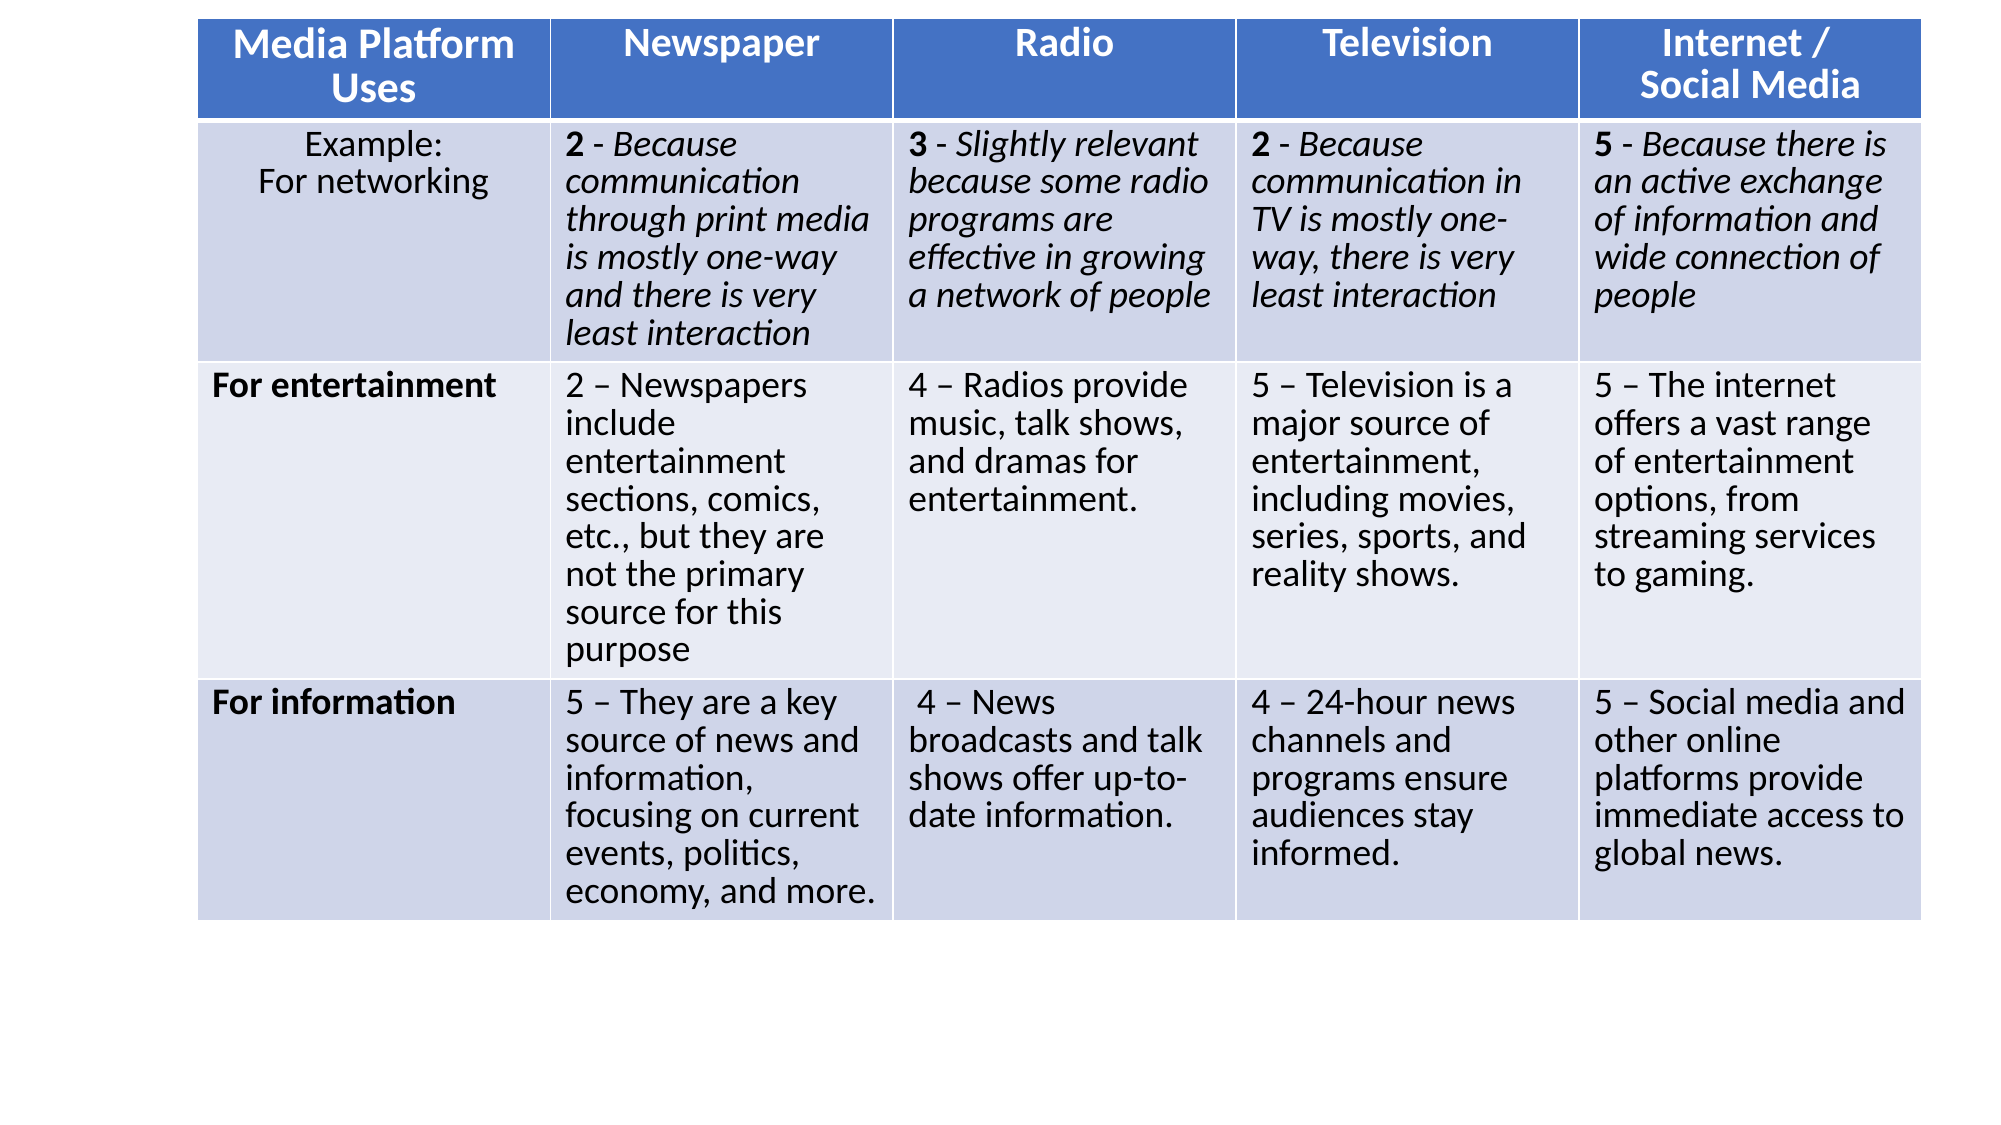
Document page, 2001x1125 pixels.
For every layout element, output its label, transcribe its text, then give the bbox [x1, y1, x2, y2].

table_cell 4 – Radios provide music, talk shows, and dramas for entertainment. [894, 363, 1235, 678]
table_cell 5 – Social media and other online platforms provide immediate access to global news. [1580, 680, 1921, 920]
table_cell For information [198, 680, 550, 920]
table_header Television [1237, 19, 1578, 118]
table_cell 5 - Because there is an active exchange of information and wide connection of people [1580, 123, 1921, 361]
table_cell 2 – Newspapers include entertainment sections, comics, etc., but they are not the primary source for this purpose [551, 363, 892, 678]
table_cell 4 – News broadcasts and talk shows offer up-to-date information. [894, 680, 1235, 920]
table_header Internet / Social Media [1580, 19, 1921, 118]
table_cell 3 - Slightly relevant because some radio programs are effective in growing a network of people [894, 123, 1235, 361]
table_header Radio [894, 19, 1235, 118]
table_cell 5 – The internet offers a vast range of entertainment options, from streaming services to gaming. [1580, 363, 1921, 678]
table_cell 5 – Television is a major source of entertainment, including movies, series, sports, and reality shows. [1237, 363, 1578, 678]
table_header Media Platform Uses [198, 19, 550, 118]
table_cell 2 - Because communication through print media is mostly one-way and there is very least interaction [551, 123, 892, 361]
table_cell 2 - Because communication in TV is mostly one-way, there is very least interaction [1237, 123, 1578, 361]
table_cell Example: For networking [198, 123, 550, 361]
table_cell 4 – 24-hour news channels and programs ensure audiences stay informed. [1237, 680, 1578, 920]
table_cell For entertainment [198, 363, 550, 678]
table_header Newspaper [551, 19, 892, 118]
table_cell 5 – They are a key source of news and information, focusing on current events, politics, economy, and more. [551, 680, 892, 920]
